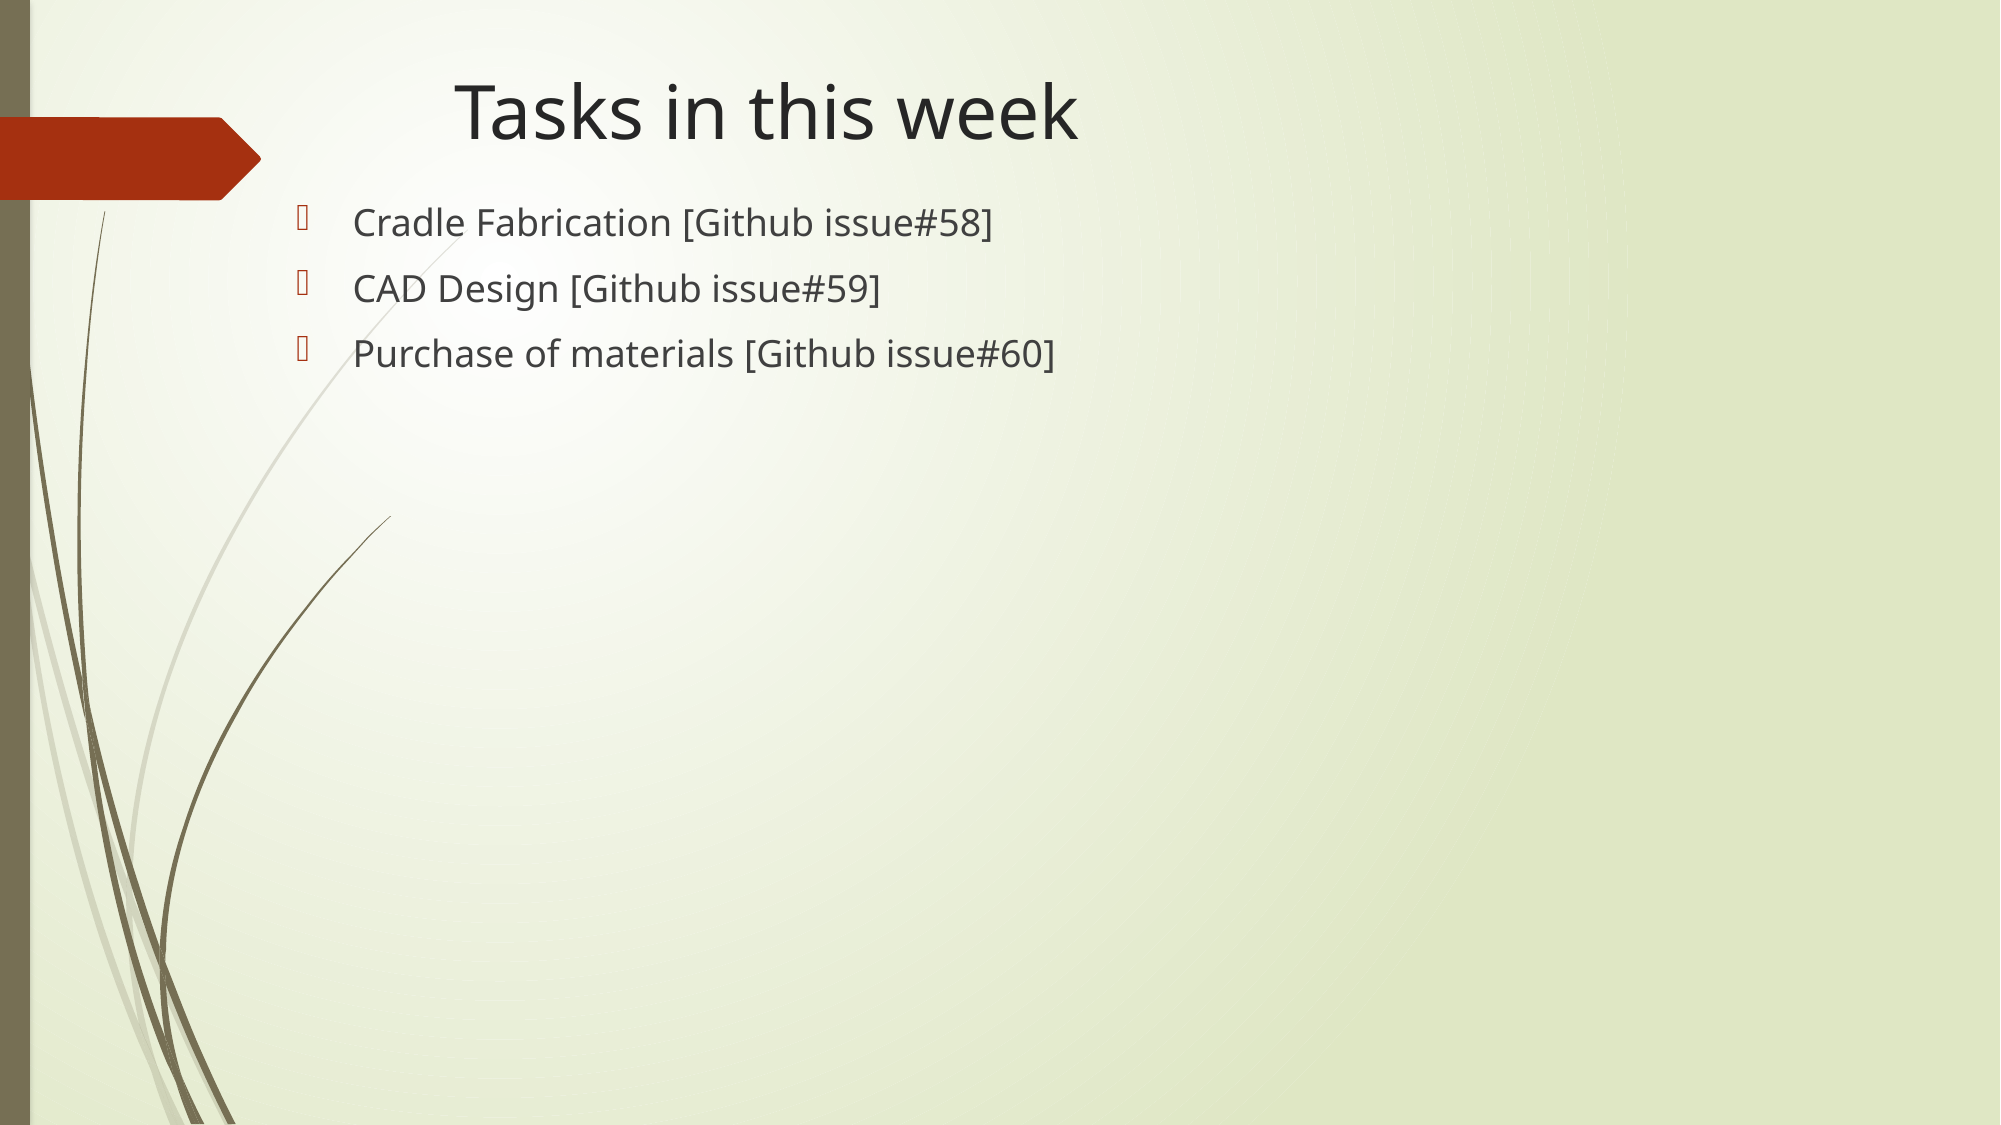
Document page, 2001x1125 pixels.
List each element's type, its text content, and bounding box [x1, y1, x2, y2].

title Tasks in this week [439, 57, 1902, 268]
list Cradle Fabrication [Github issue#58] CAD Design [Github issue#59] Purchase of materials [Github issue#60] [281, 191, 1744, 811]
